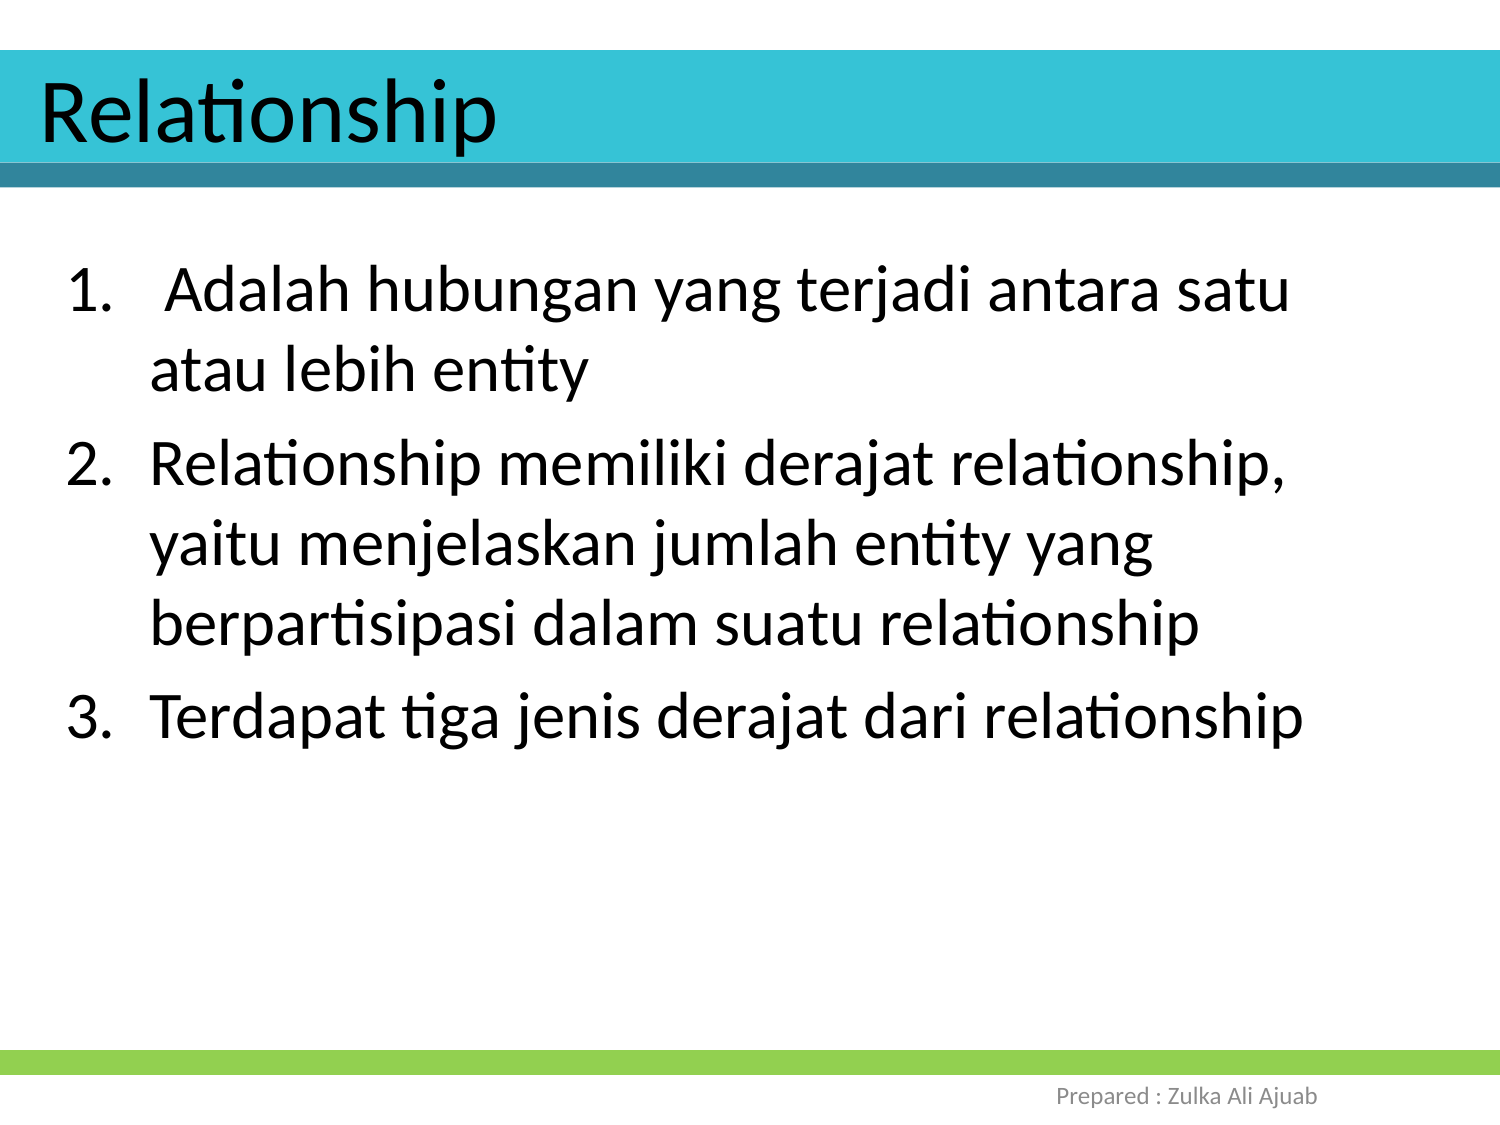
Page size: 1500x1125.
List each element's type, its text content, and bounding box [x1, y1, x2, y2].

text_box Adalah hubungan yang terjadi antara satu atau lebih entity Relationship memiliki derajat relationship, yaitu menjelaskan jumlah entity yang berpartisipasi dalam suatu relationship Terdapat tiga jenis derajat dari relationship [49, 237, 1400, 1030]
title Relationship [24, 12, 1188, 200]
